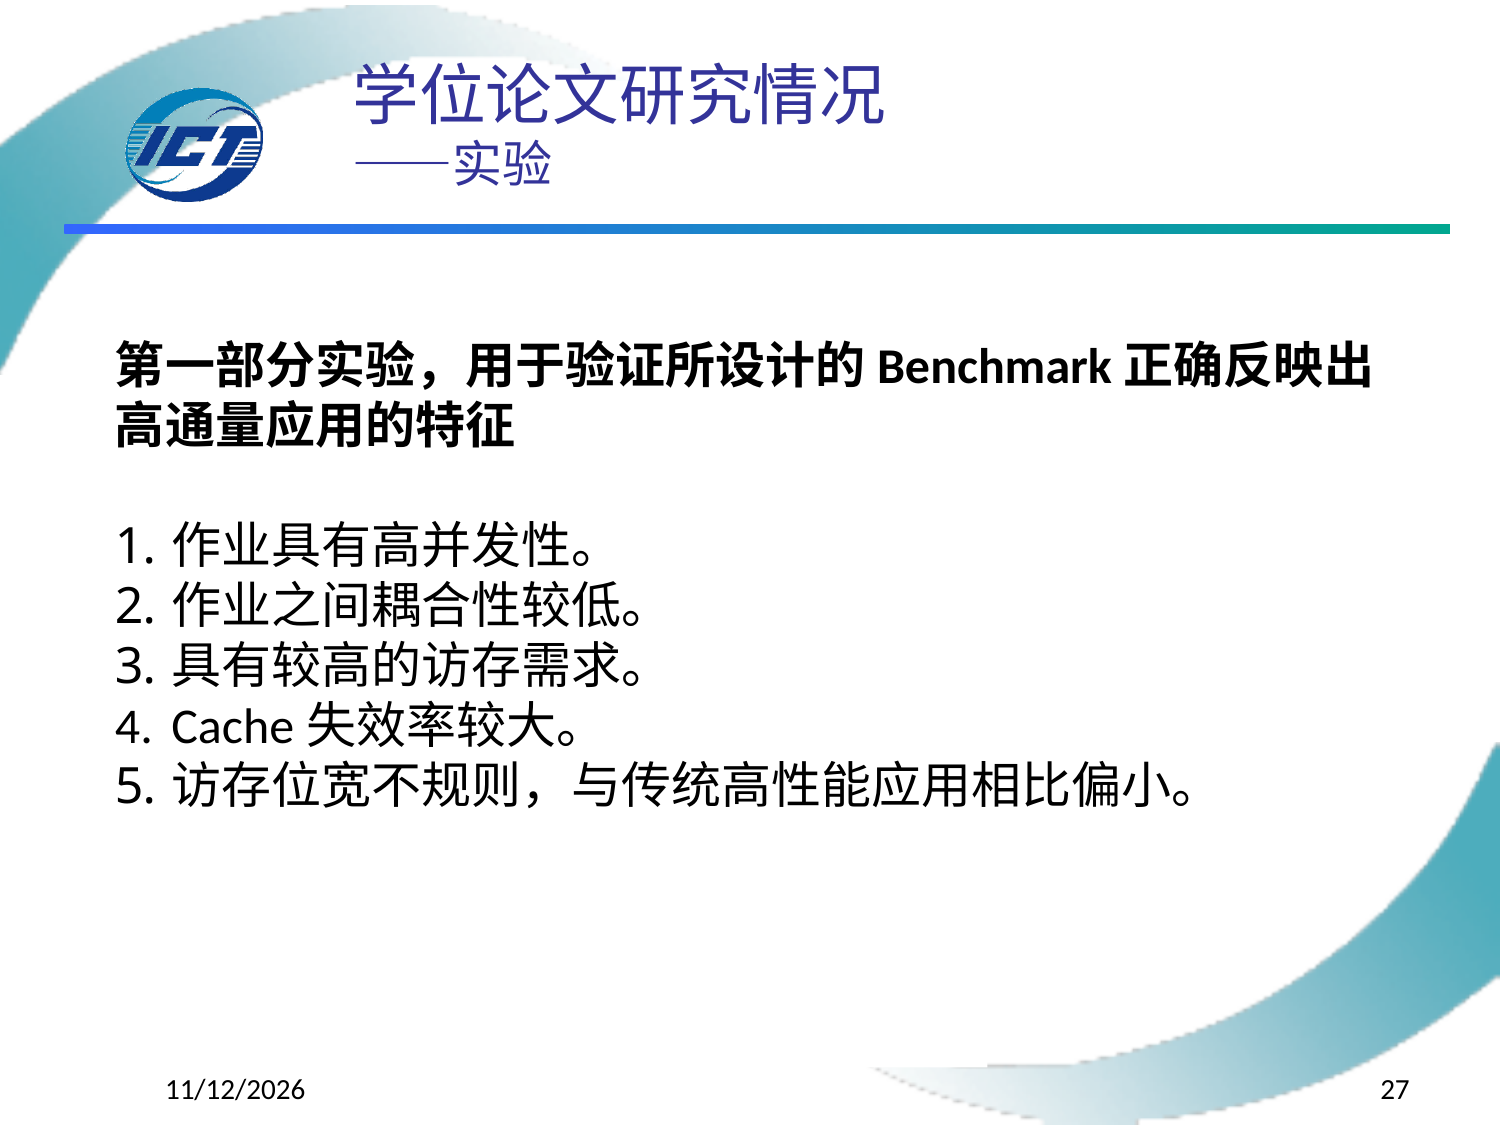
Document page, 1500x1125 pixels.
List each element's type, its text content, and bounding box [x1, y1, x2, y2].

picture [0, 5, 700, 375]
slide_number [149, 1037, 463, 1113]
title 学位论文研究情况 ——实验 [337, 12, 1468, 200]
picture [774, 742, 1500, 1125]
slide_number 27 [1112, 1037, 1426, 1113]
text_box 第一部分实验，用于验证所设计的Benchmark正确反映出高通量应用的特征 作业具有高并发性。 作业之间耦合性较低。 具有较高的访存需求。 Cache失效率较大。 访存位宽不规则，与传统高性能应用相比偏小。 [100, 326, 1412, 821]
